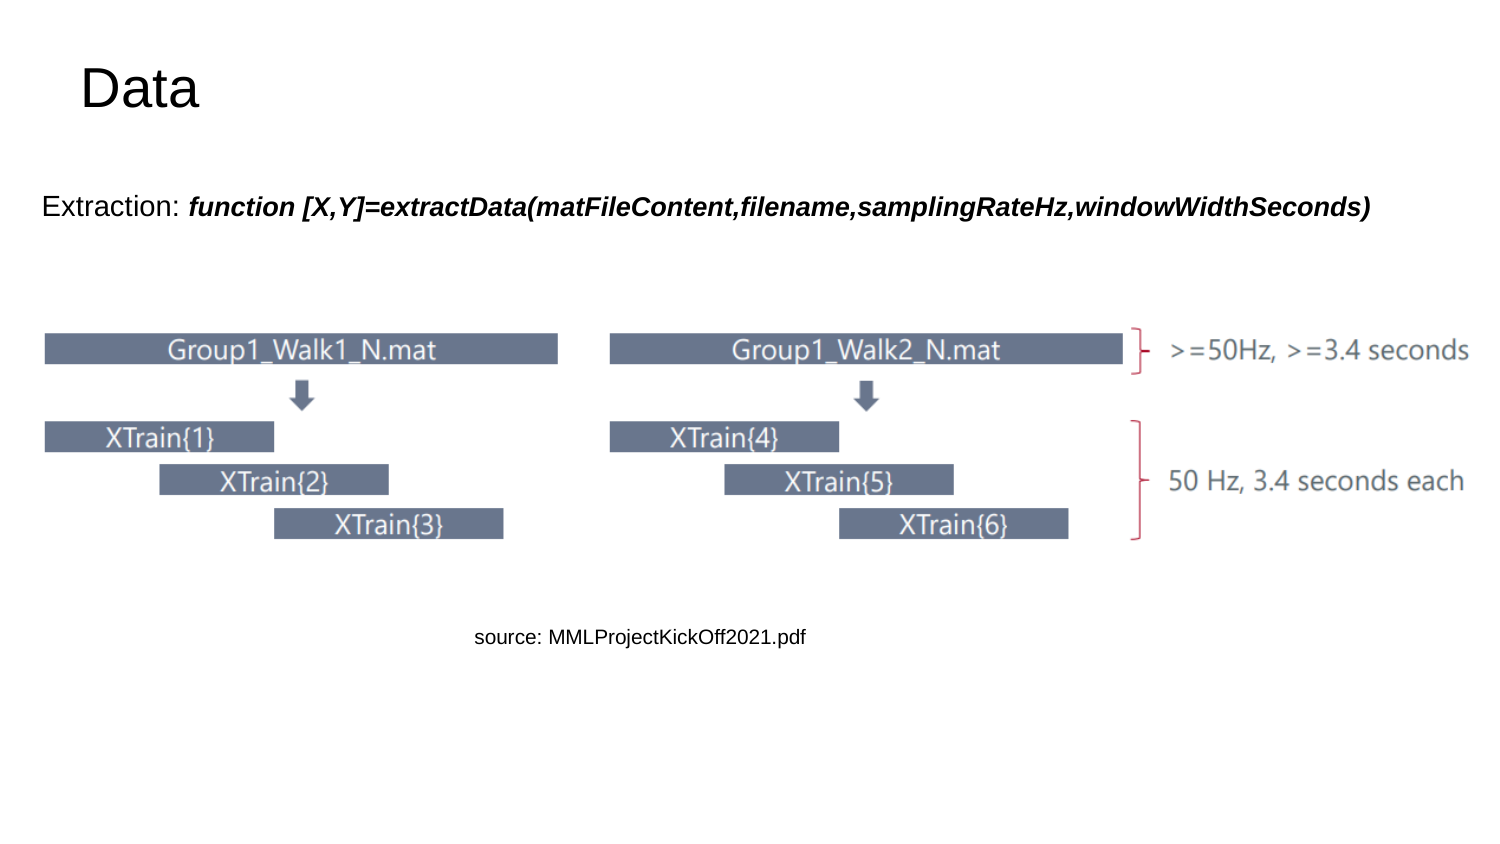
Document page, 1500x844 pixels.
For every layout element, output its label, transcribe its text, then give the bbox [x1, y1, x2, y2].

text_box Extraction: function [X,Y]=extractData(matFileContent,filename,samplingRateHz,windowWidthSeconds) [26, 172, 1474, 272]
picture [26, 325, 1474, 551]
text_box source: MMLProjectKickOff2021.pdf [459, 610, 952, 661]
text_box Data [65, 36, 412, 134]
